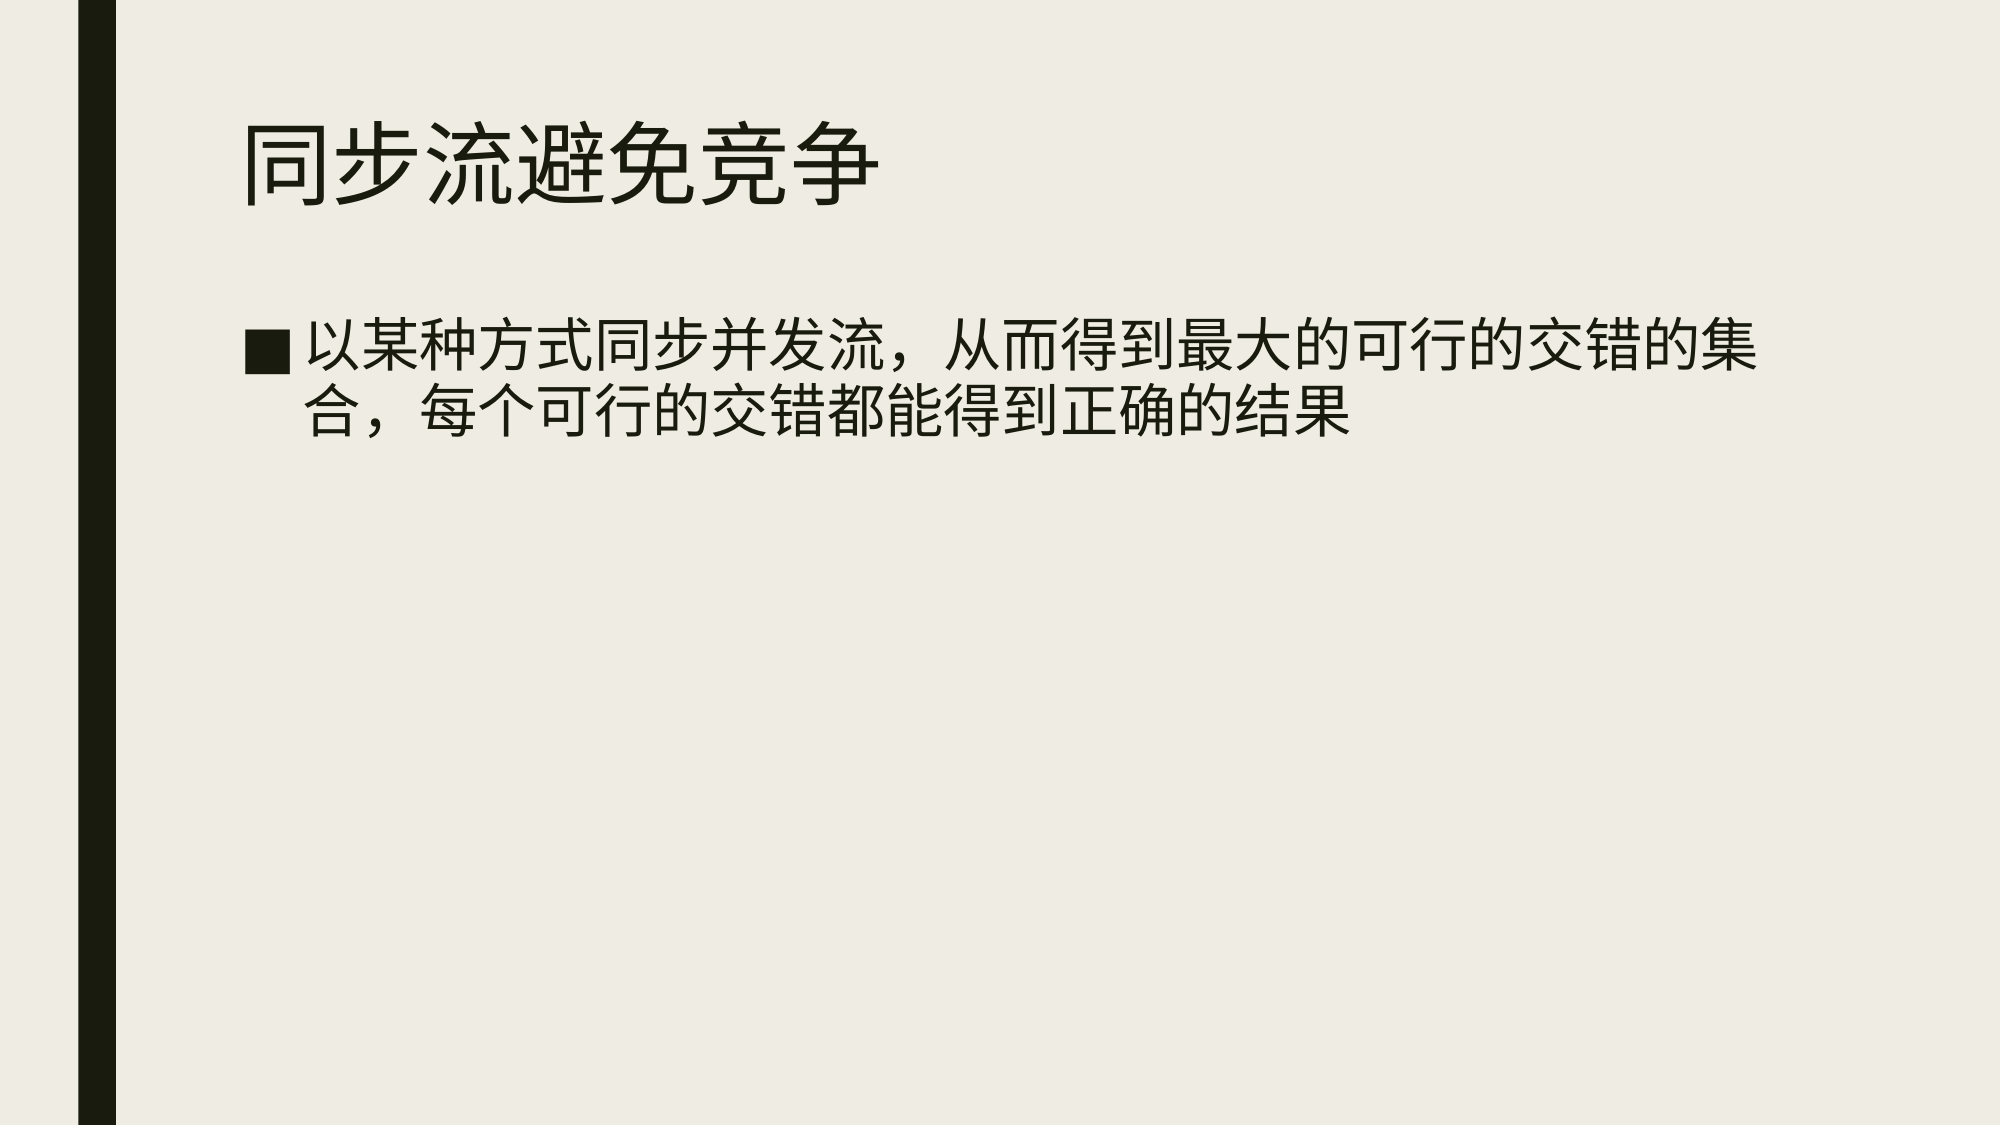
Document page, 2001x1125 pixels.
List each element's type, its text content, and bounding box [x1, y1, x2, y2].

list 以某种方式同步并发流，从而得到最大的可行的交错的集合，每个可行的交错都能得到正确的结果 [225, 306, 1800, 894]
title 同步流避免竞争 [225, 112, 1800, 306]
